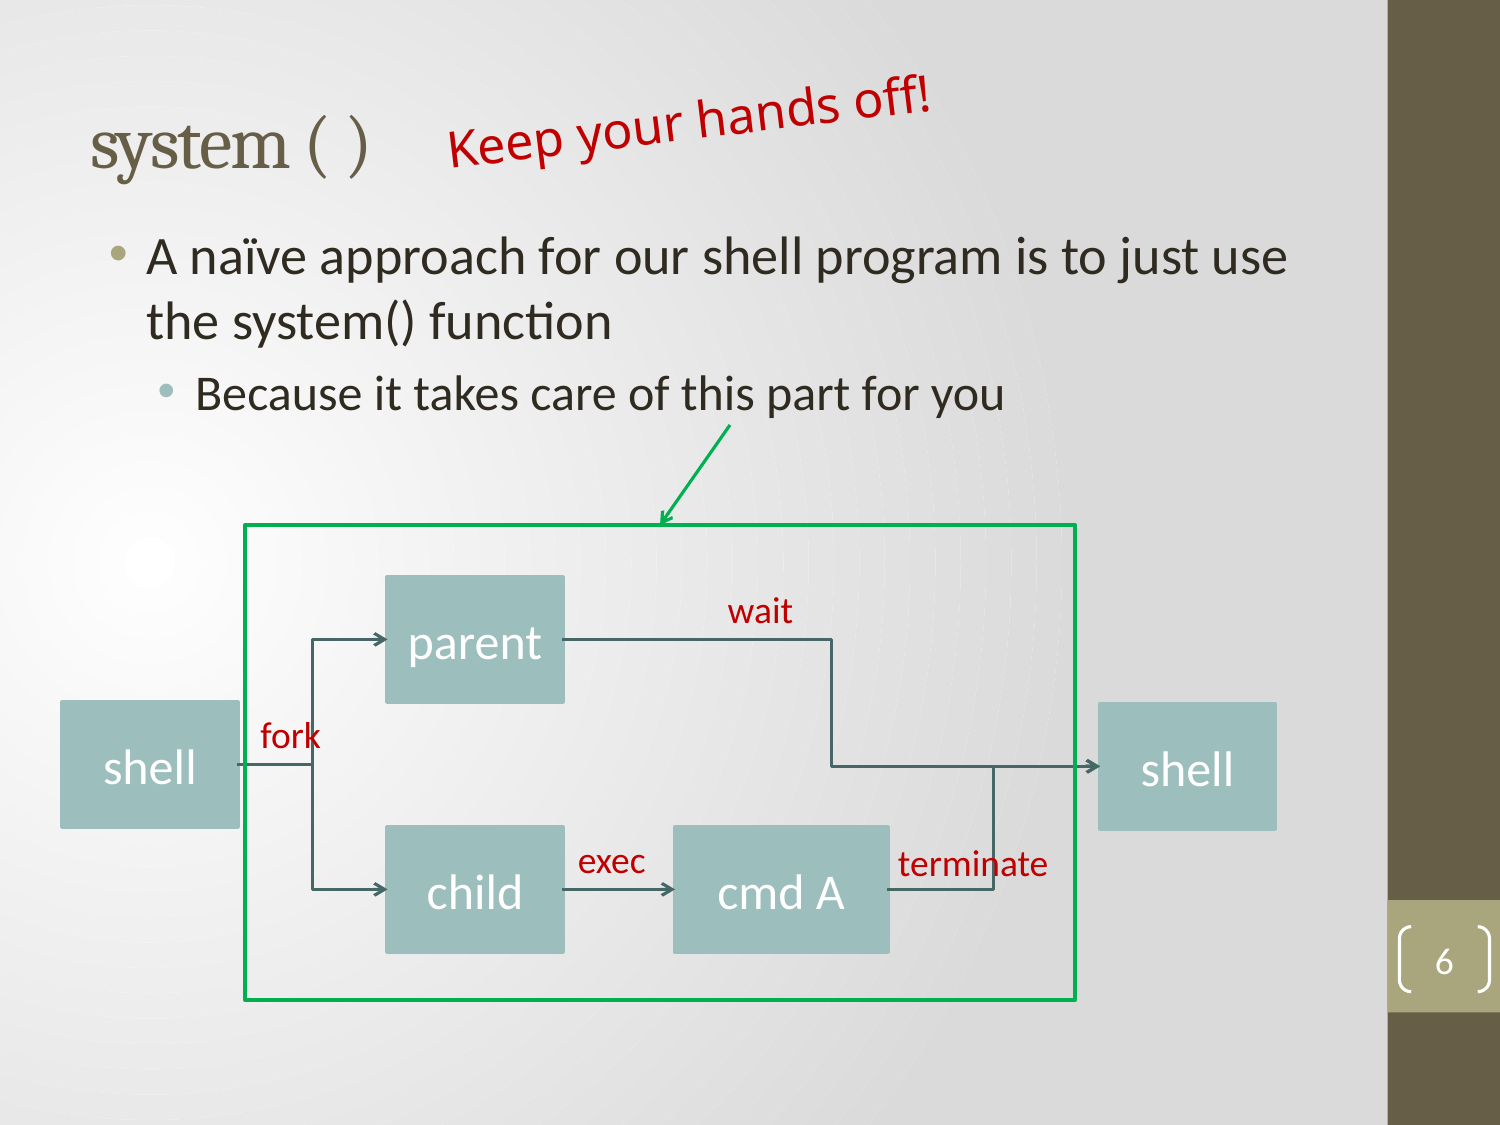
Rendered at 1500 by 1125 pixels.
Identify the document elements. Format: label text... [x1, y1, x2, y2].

text_box [243, 523, 1077, 569]
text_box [659, 424, 731, 526]
title system ( ) [75, 45, 1325, 212]
list A naïve approach for our shell program is to just use the system() function Because it takes care of this part for you [75, 212, 1325, 1050]
text_box [243, 959, 1077, 1002]
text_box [61, 576, 1276, 953]
text_box Keep your hands off! [427, 50, 963, 188]
slide_number 6 [1397, 925, 1492, 994]
